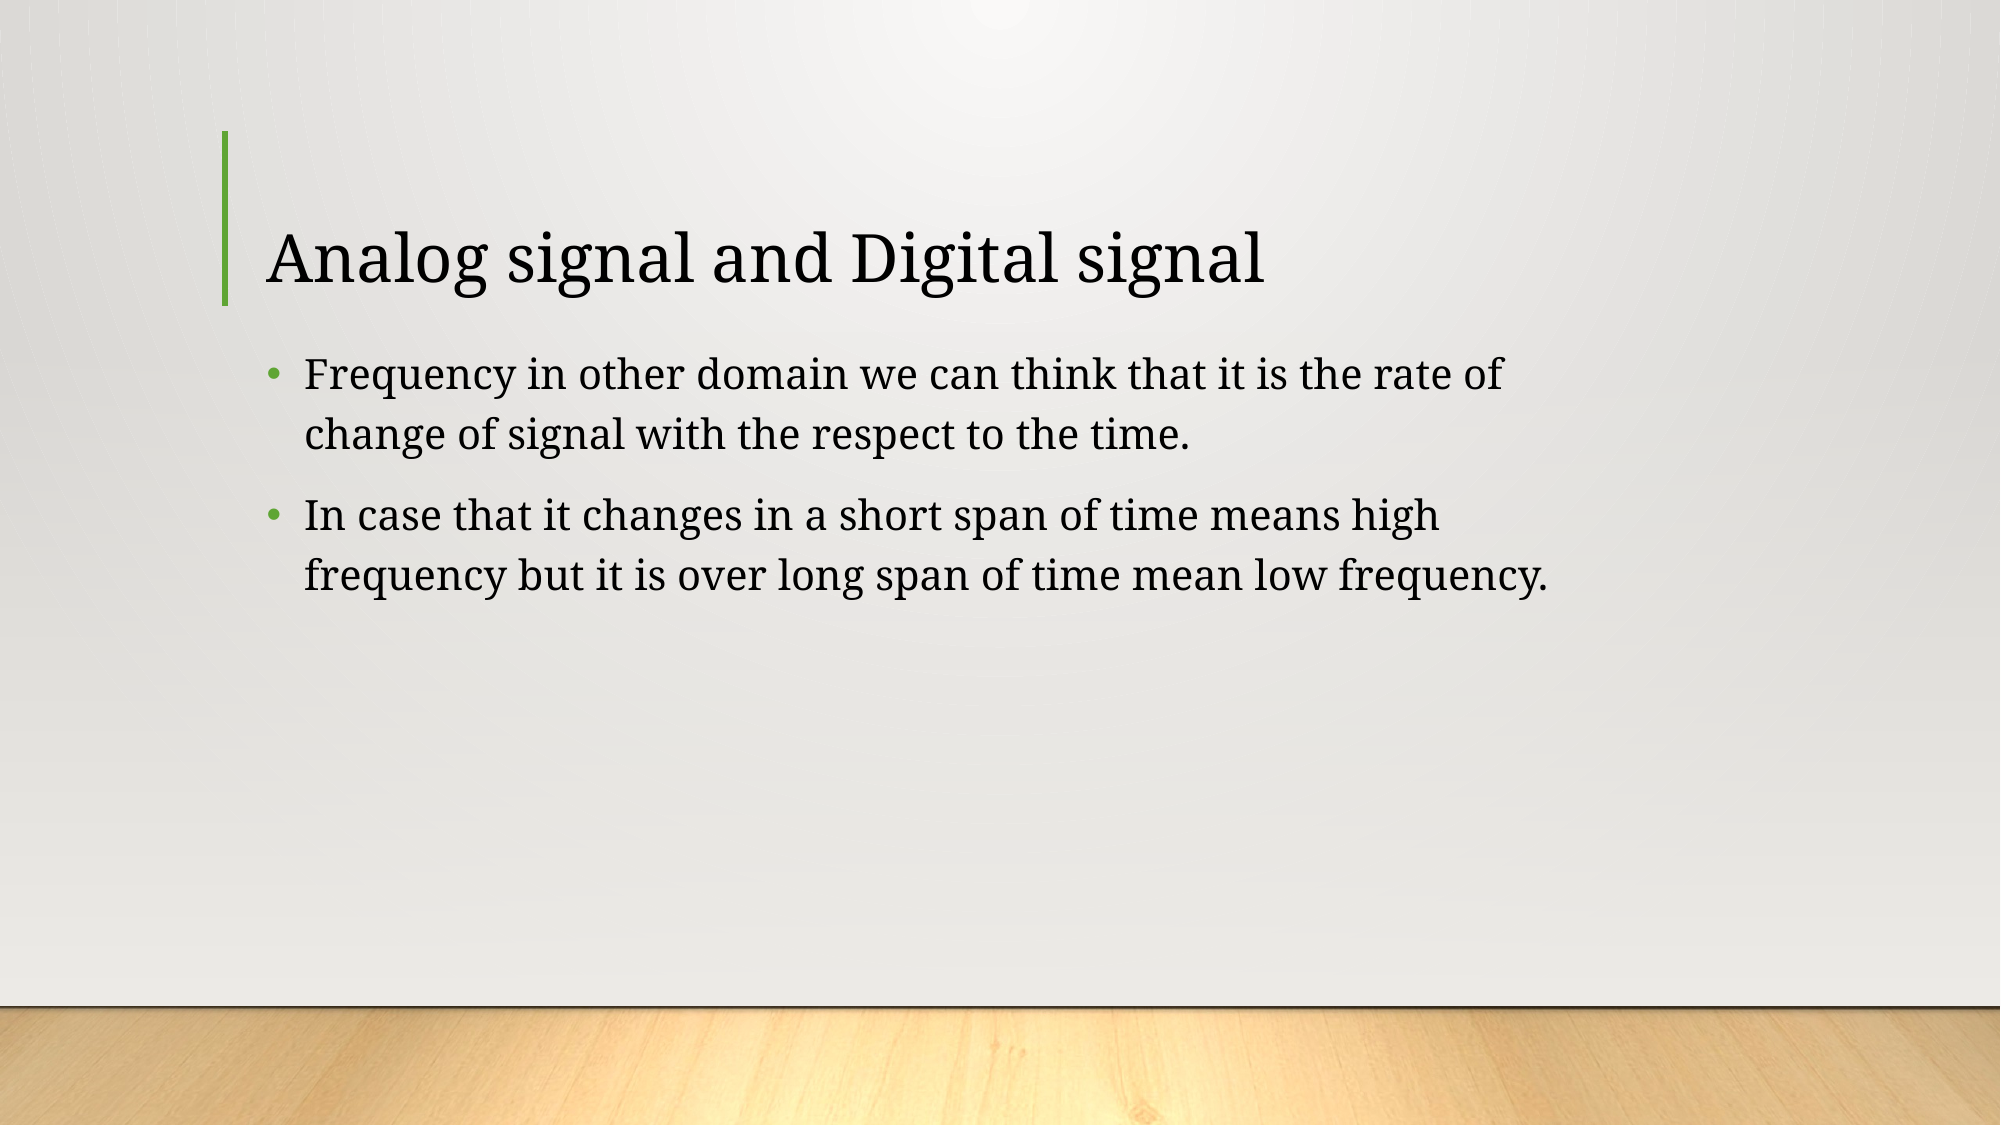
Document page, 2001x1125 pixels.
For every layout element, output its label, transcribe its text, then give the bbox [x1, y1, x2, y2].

title Analog signal and Digital signal [251, 131, 1420, 305]
list Frequency in other domain we can think that it is the rate of change of signal with the respect to the time. In case that it changes in a short span of time means high frequency but it is over long span of time mean low frequency. [251, 330, 1577, 897]
picture [0, 1006, 2000, 1125]
